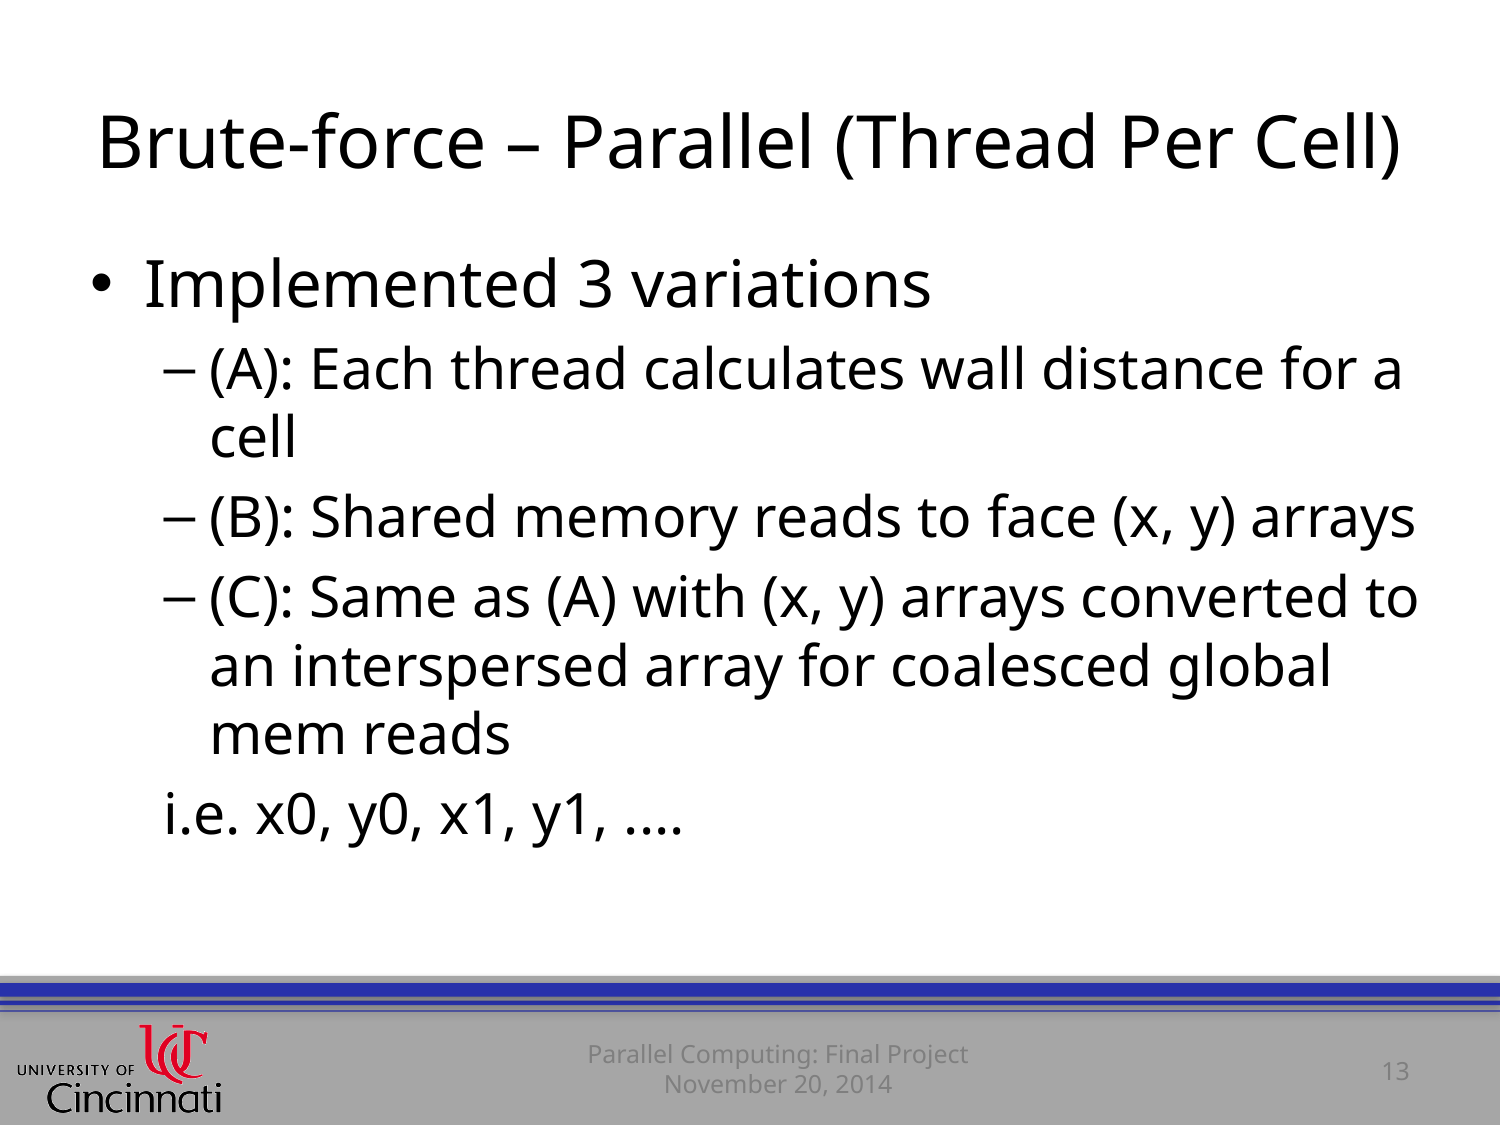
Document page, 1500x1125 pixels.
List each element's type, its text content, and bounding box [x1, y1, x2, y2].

title Brute-force – Parallel (Thread Per Cell) [75, 45, 1425, 233]
footer Parallel Computing: Final Project November 20, 2014 [481, 1038, 1075, 1098]
picture [14, 1023, 225, 1115]
slide_number 13 [1074, 1042, 1425, 1103]
list Implemented 3 variations (A): Each thread calculates wall distance for a cell (B): Shared memory reads to face (x, y) arrays (C): Same as (A) with (x, y) arrays converted to an interspersed array for coalesced global mem reads i.e. x0, y0, x1, y1, .... [75, 235, 1456, 880]
